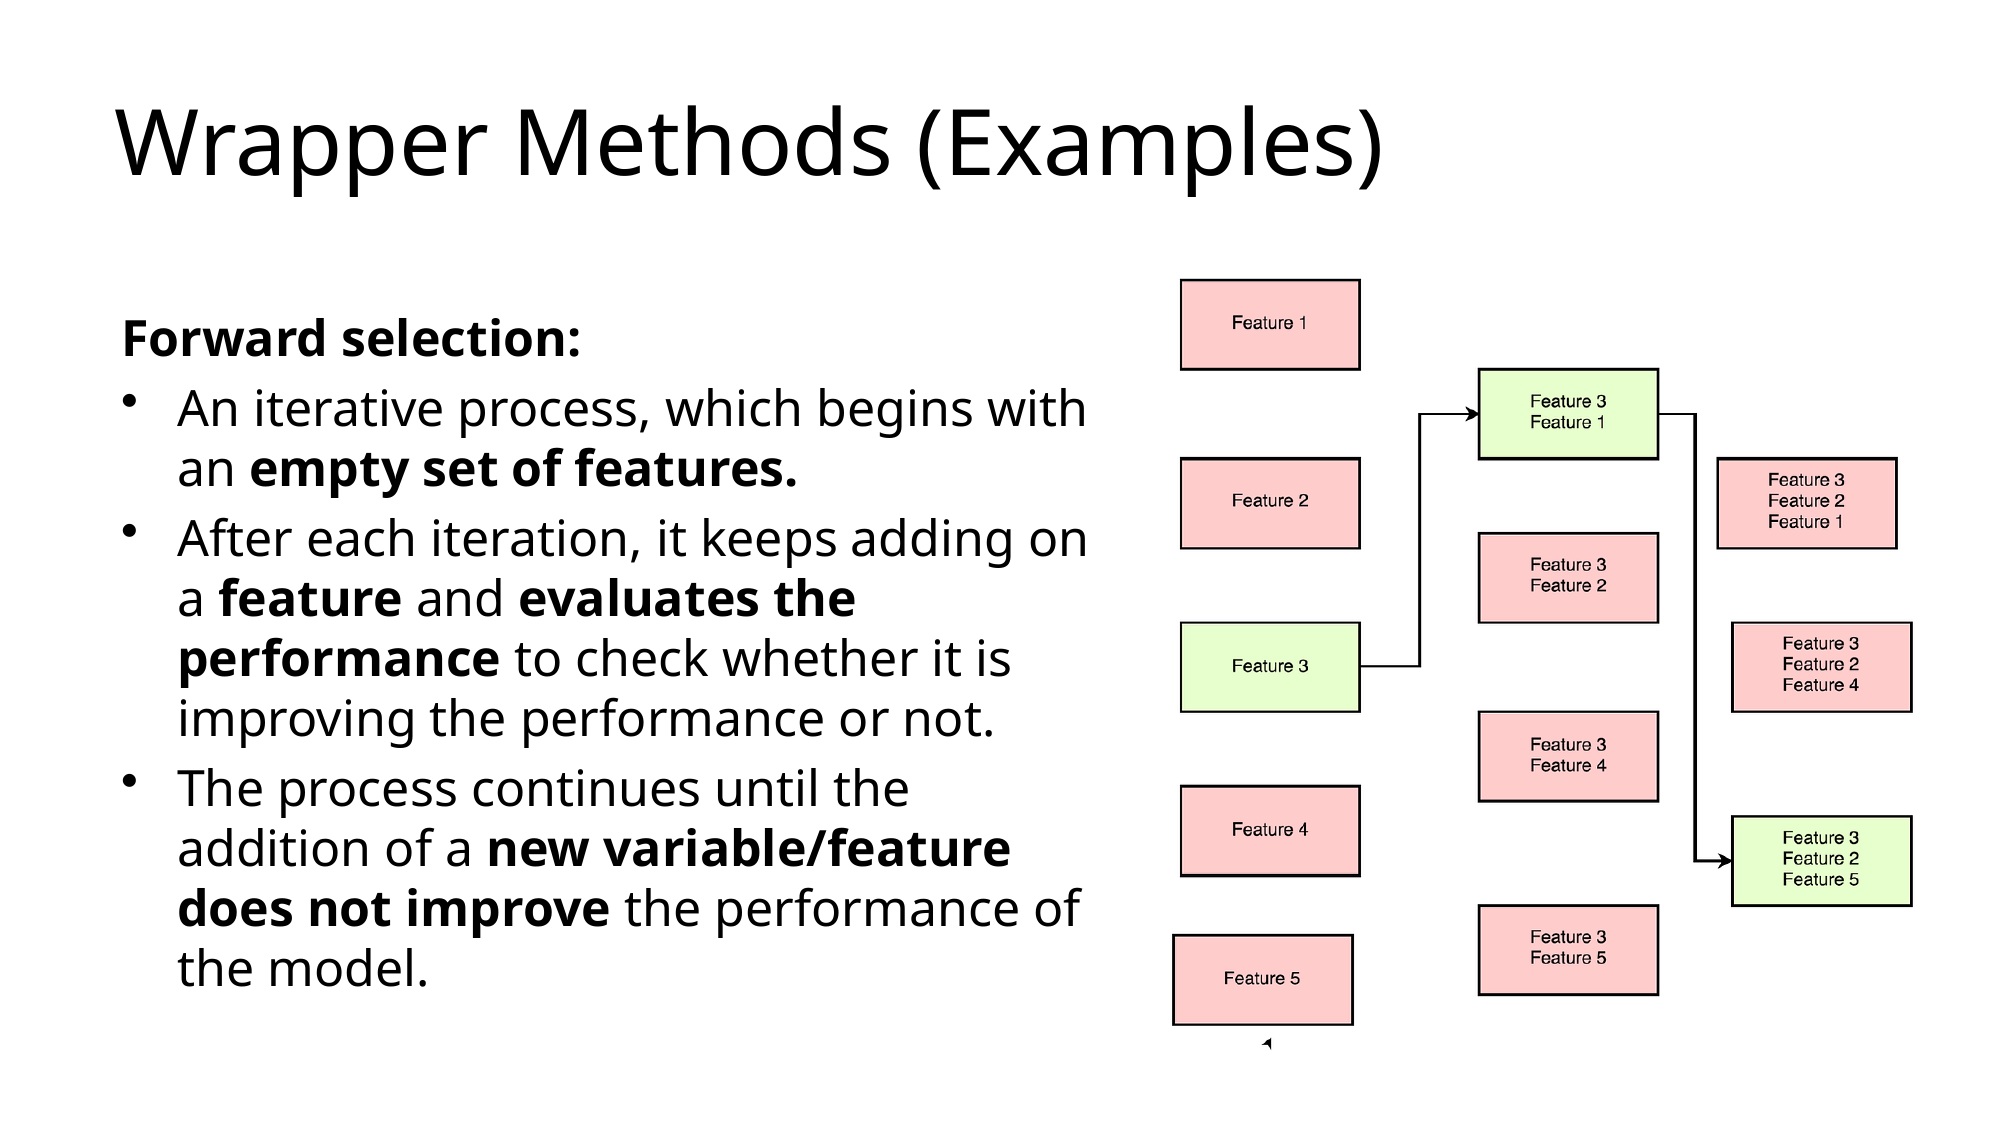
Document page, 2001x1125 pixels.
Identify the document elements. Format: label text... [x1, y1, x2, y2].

list Forward selection: An iterative process, which begins with an empty set of features. After each iteration, it keeps adding on a feature and evaluates the performance to check whether it is improving the performance or not. The process continues until the addition of a new variable/feature does not improve the performance of the model. [105, 299, 1119, 1014]
title Wrapper Methods (Examples) [99, 44, 1901, 233]
picture [1119, 258, 1952, 1054]
